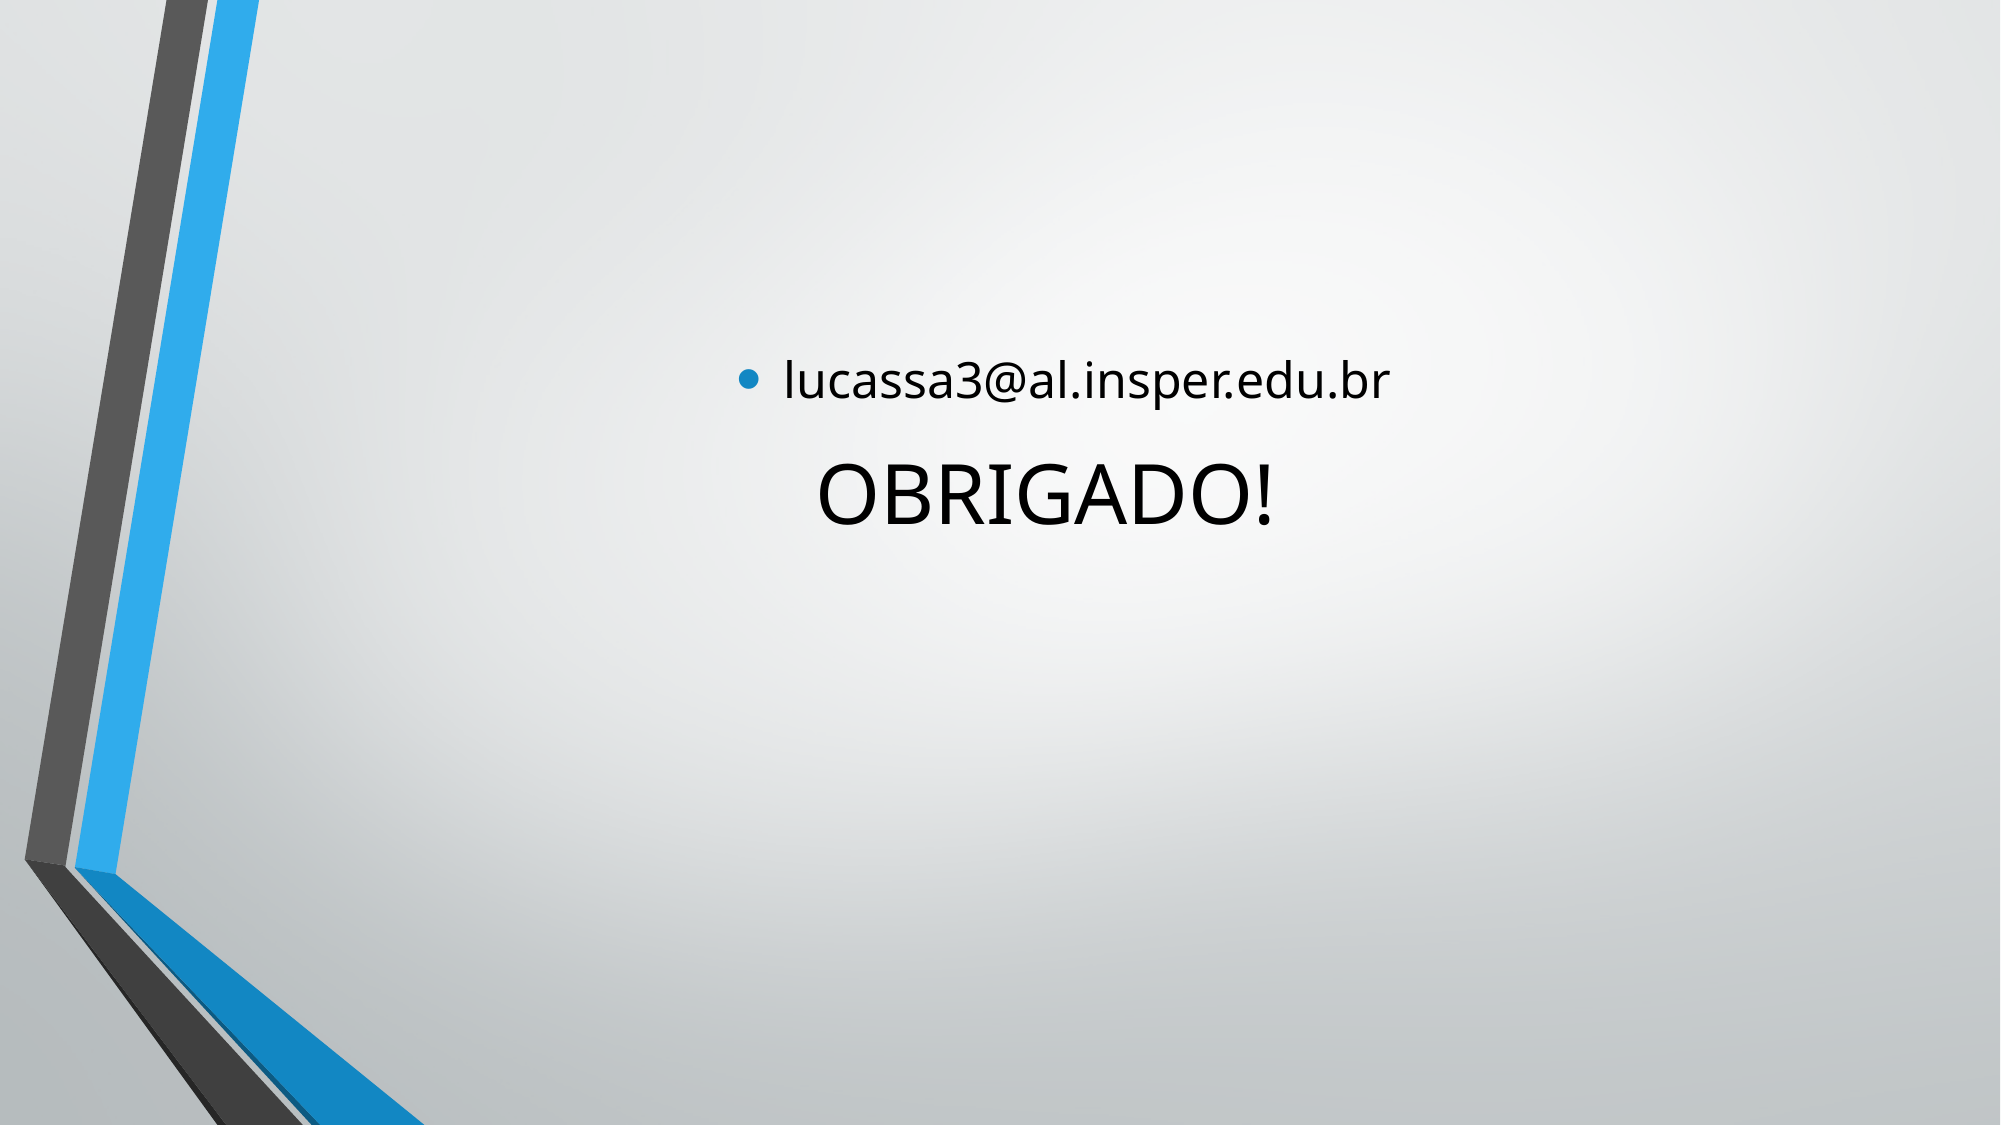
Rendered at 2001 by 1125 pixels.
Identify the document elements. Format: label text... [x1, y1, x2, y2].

title OBRIGADO! [224, 347, 721, 635]
list lucassa3@al.insper.edu.br [721, 122, 2000, 635]
